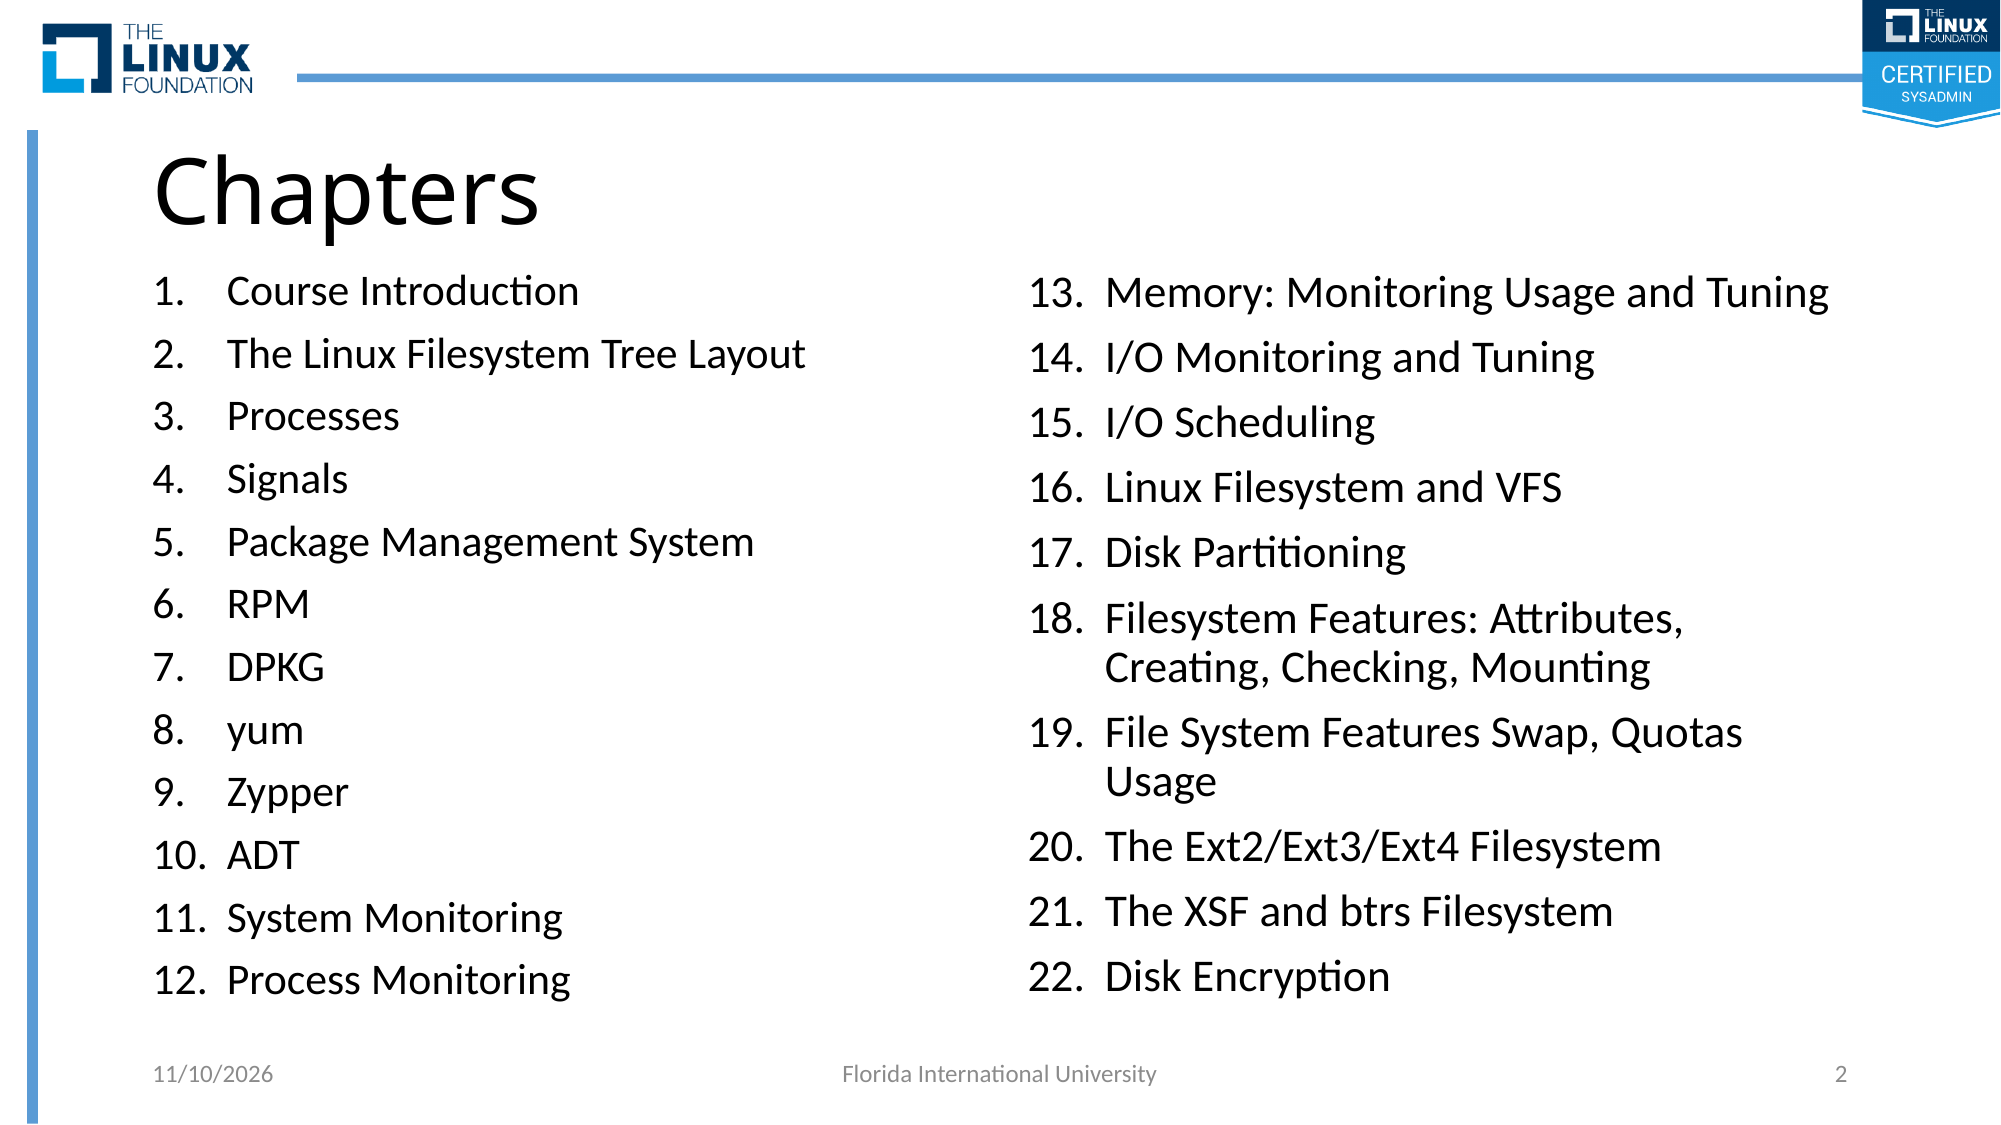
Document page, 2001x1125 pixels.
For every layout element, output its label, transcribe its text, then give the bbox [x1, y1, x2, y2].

picture [1862, 0, 2001, 128]
list Course Introduction The Linux Filesystem Tree Layout Processes Signals Package Management System RPM DPKG yum Zypper ADT System Monitoring Process Monitoring [137, 260, 988, 1014]
list Memory: Monitoring Usage and Tuning I/O Monitoring and Tuning I/O Scheduling Linux Filesystem and VFS Disk Partitioning Filesystem Features: Attributes, Creating, Checking, Mounting File System Features Swap, Quotas Usage The Ext2/Ext3/Ext4 Filesystem The XSF and btrs Filesystem Disk Encryption [1012, 260, 1863, 1014]
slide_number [137, 1042, 588, 1103]
title Chapters [137, 111, 1853, 278]
slide_number 2 [1412, 1042, 1863, 1103]
footer Florida International University [662, 1042, 1338, 1103]
picture [0, 1, 297, 130]
